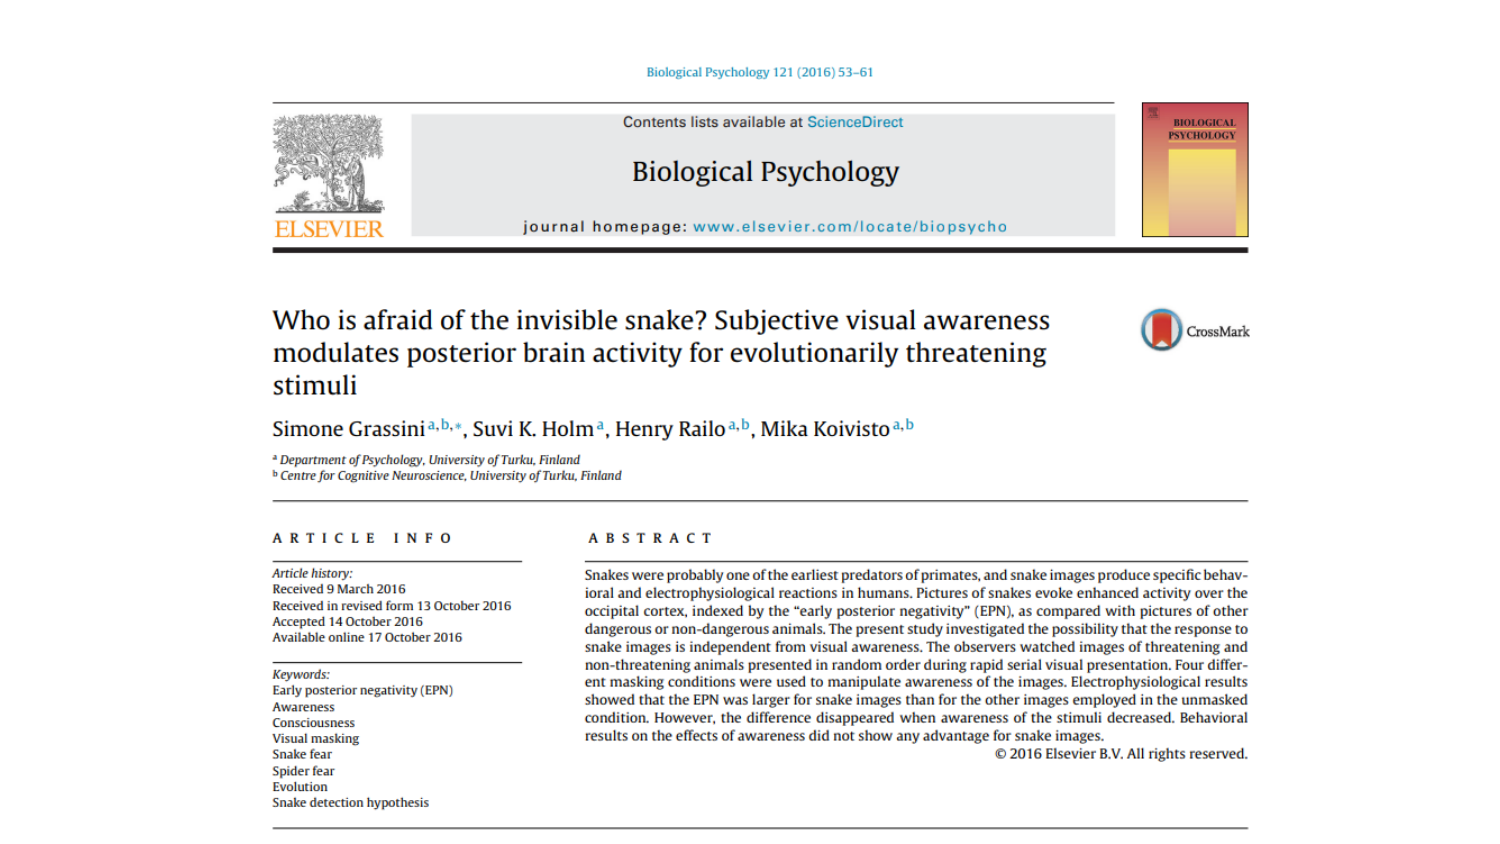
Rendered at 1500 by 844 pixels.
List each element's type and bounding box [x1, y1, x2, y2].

picture [194, 0, 1306, 844]
